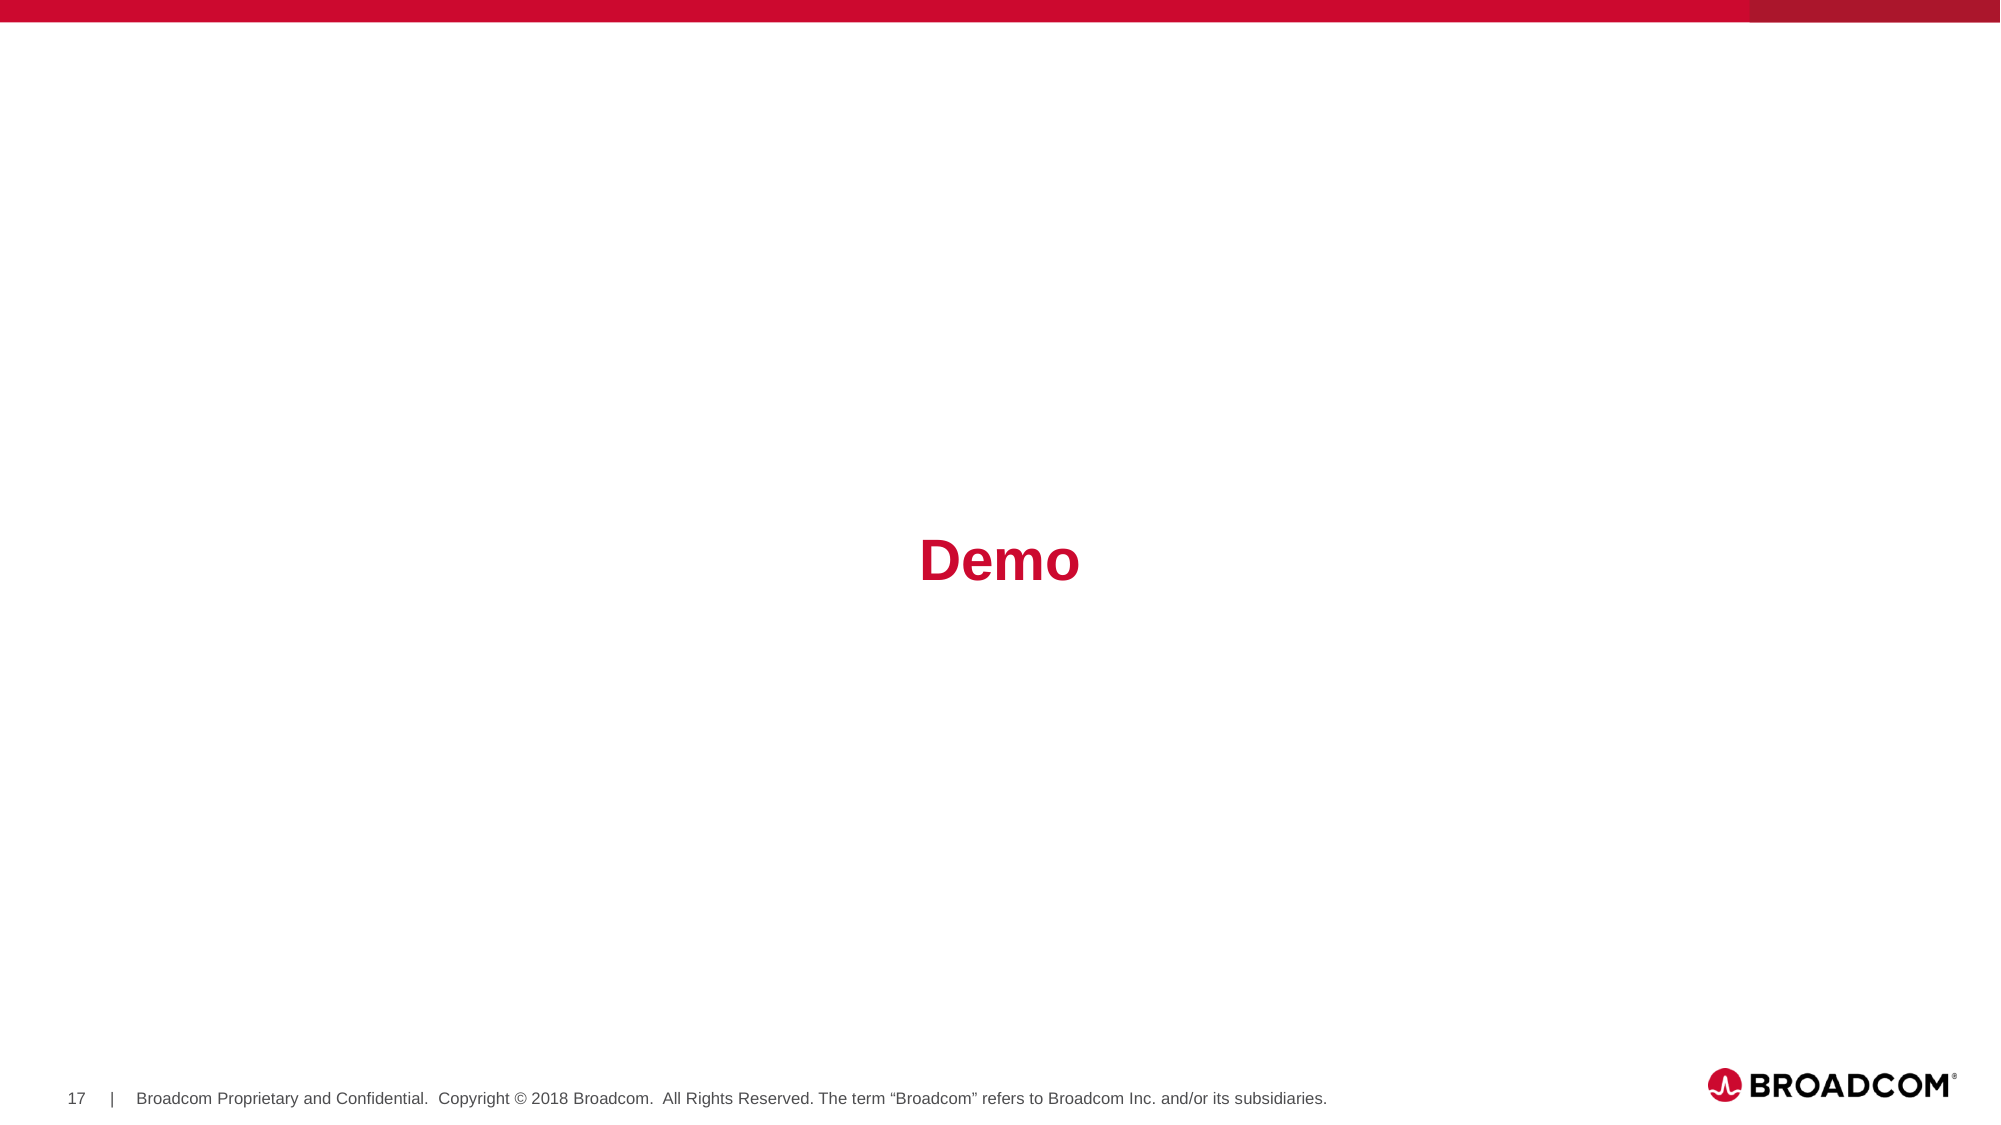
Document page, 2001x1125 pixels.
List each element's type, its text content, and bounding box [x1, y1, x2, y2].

title Demo [67, 468, 1933, 657]
picture [1708, 1068, 1957, 1102]
